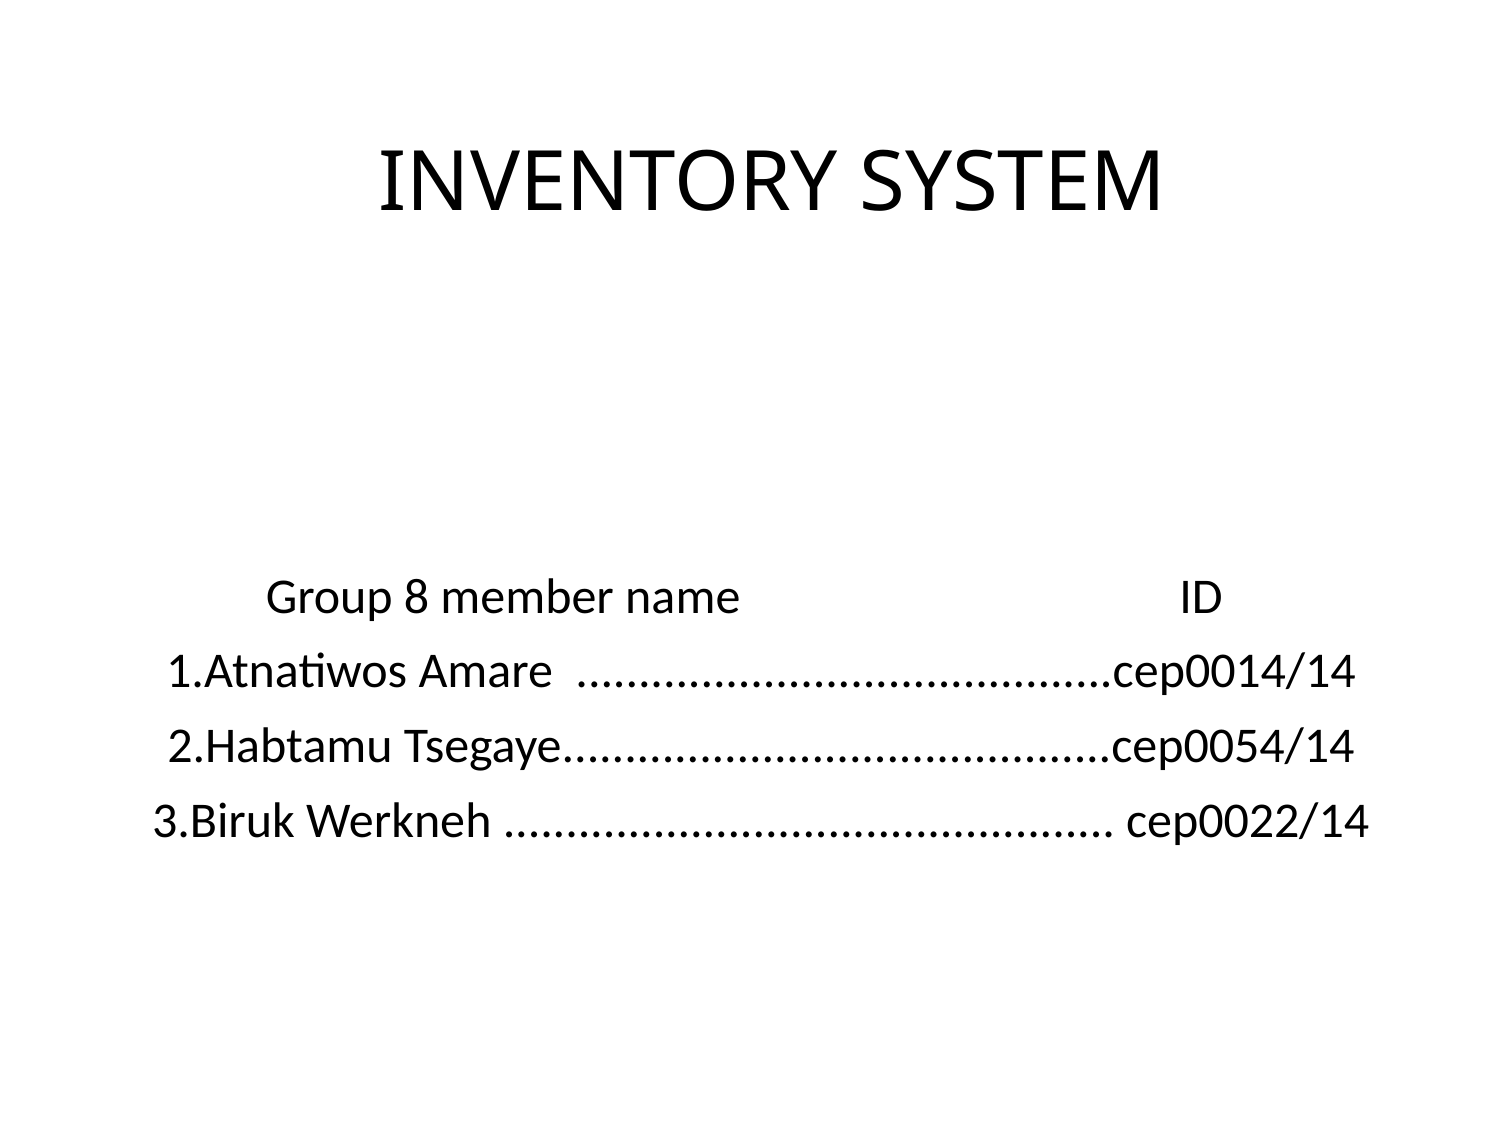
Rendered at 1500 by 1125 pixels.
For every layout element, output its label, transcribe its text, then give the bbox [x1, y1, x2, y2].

title INVENTORY SYSTEM [288, 63, 1256, 237]
subtitle Group 8 member name ID 1.Atnatiwos Amare ...........................................cep0014/14 2.Habtamu Tsegaye............................................cep0054/14 3.Biruk Werkneh ................................................. cep0022/14 [67, 562, 1433, 970]
